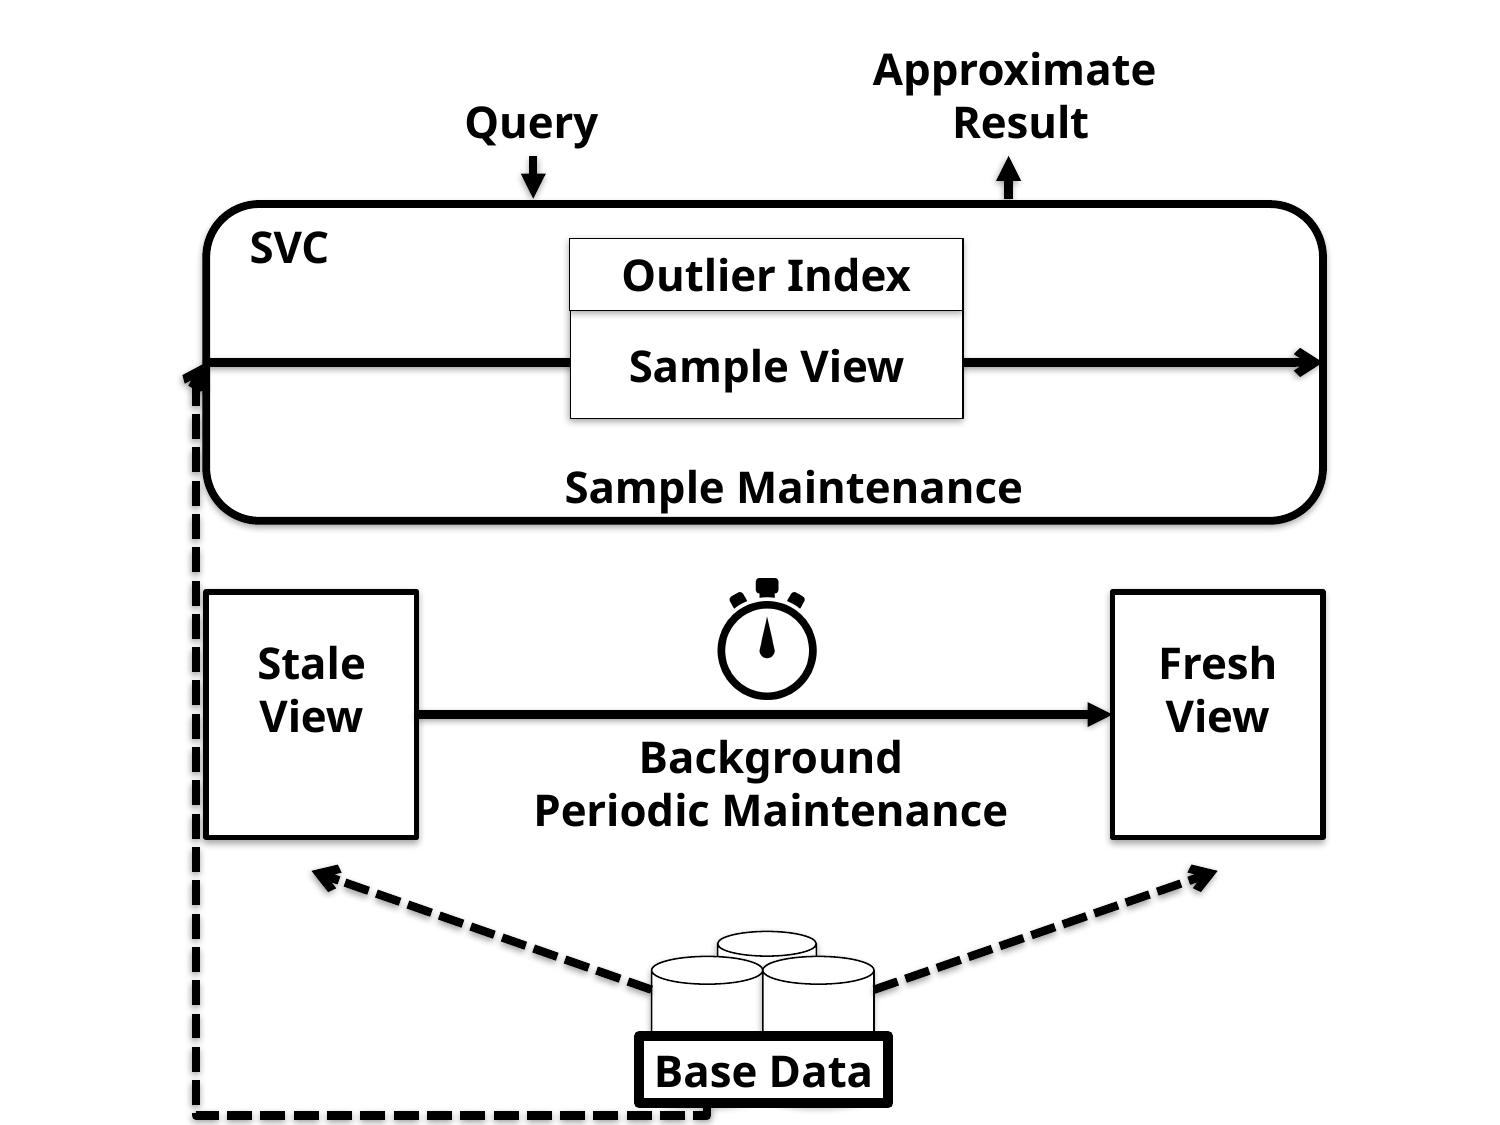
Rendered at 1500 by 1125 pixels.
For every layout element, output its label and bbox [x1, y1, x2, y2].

text_box [206, 34, 1324, 1105]
